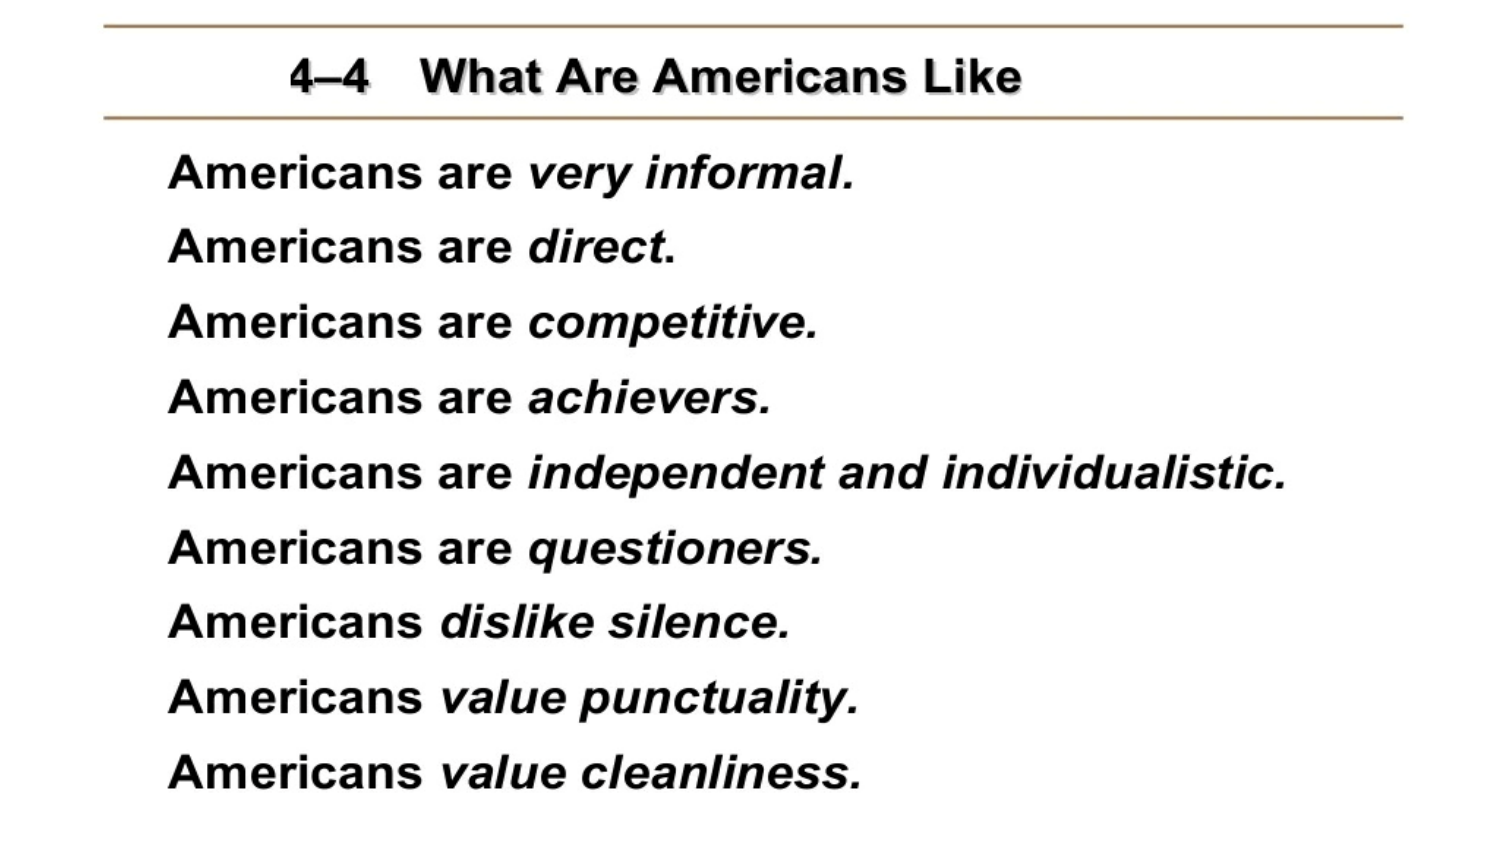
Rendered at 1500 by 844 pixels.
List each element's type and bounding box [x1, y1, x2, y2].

picture [64, 0, 1436, 804]
